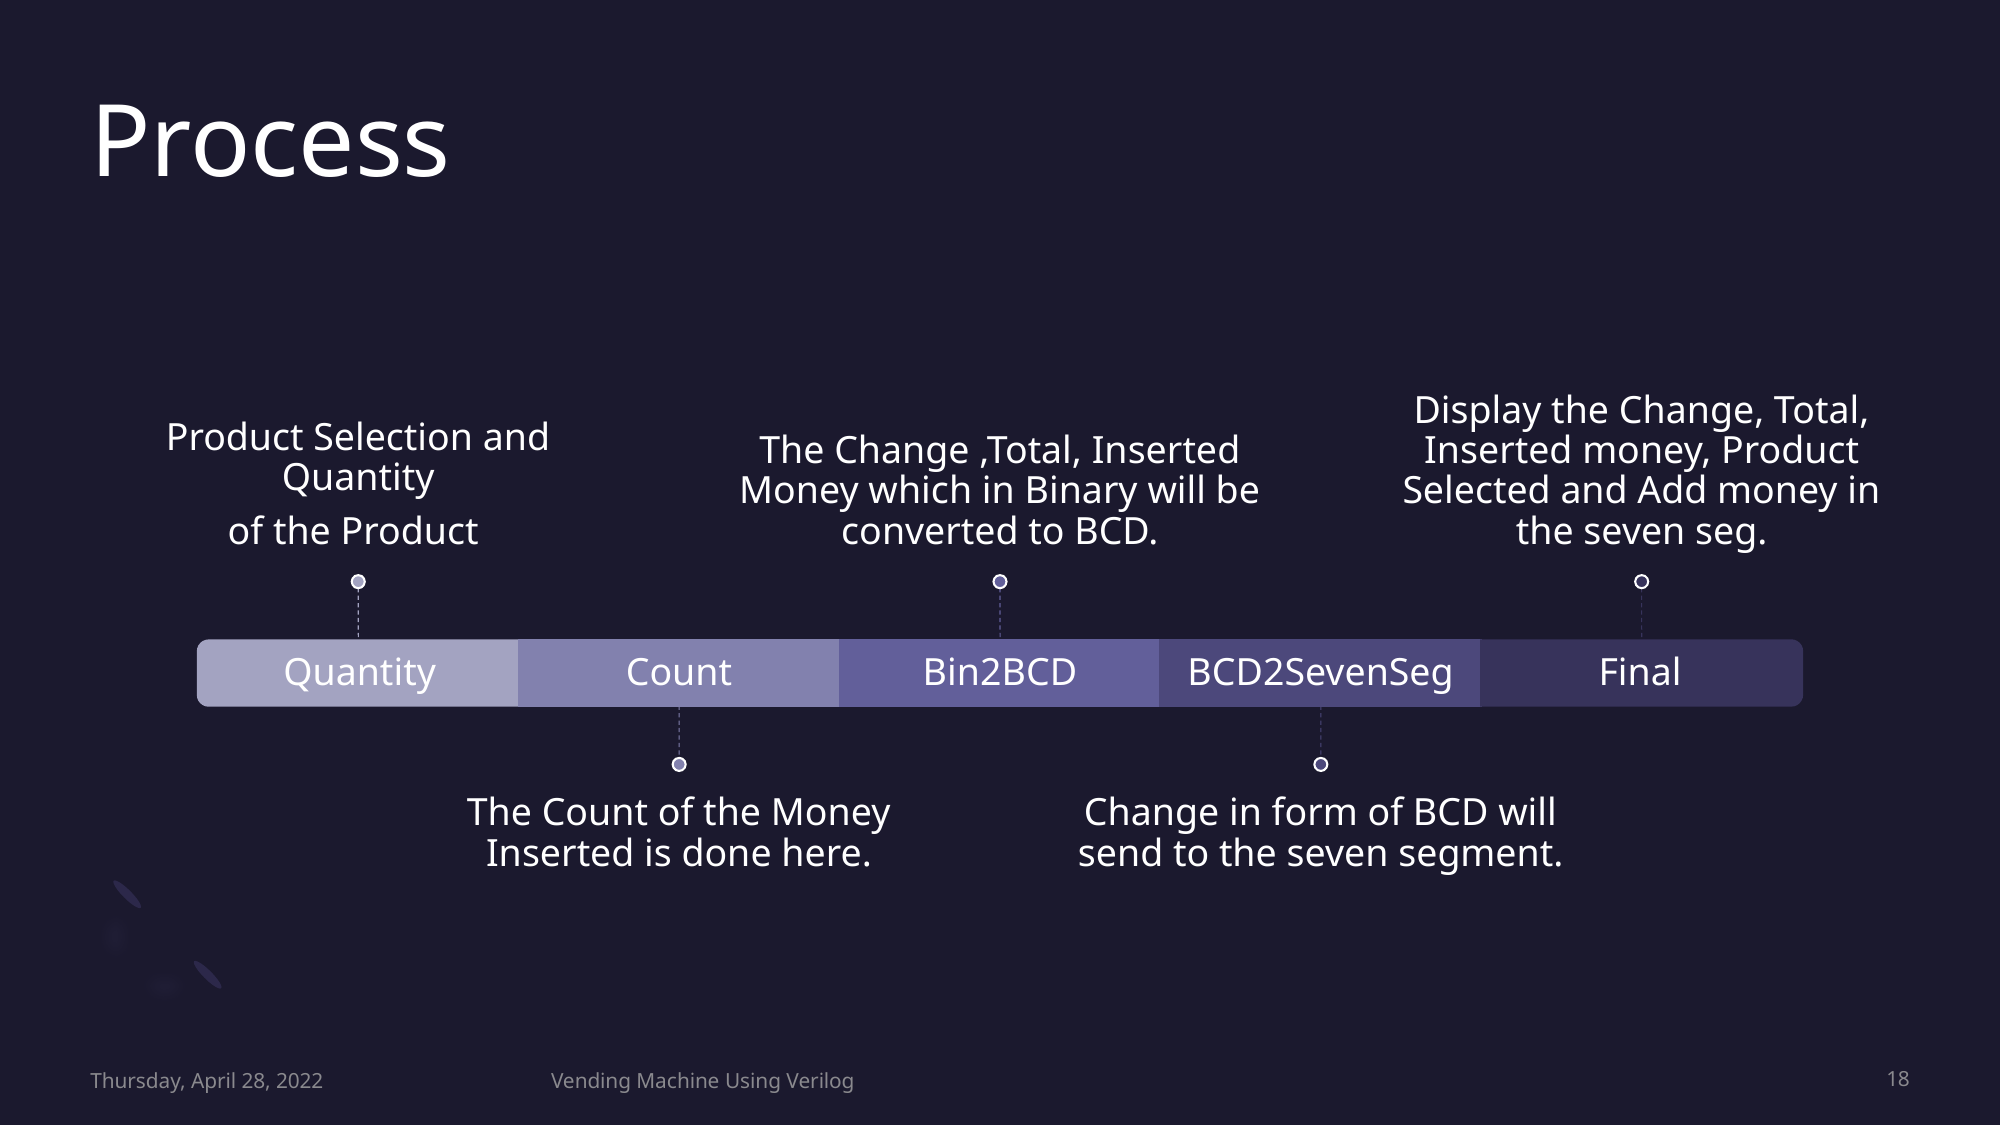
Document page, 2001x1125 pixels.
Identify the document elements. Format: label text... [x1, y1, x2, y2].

title Process [90, 90, 1910, 309]
footer Vending Machine Using Verilog [551, 1067, 1598, 1093]
slide_number 18 [1632, 1067, 1910, 1093]
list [90, 346, 1910, 1000]
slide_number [90, 1067, 522, 1093]
